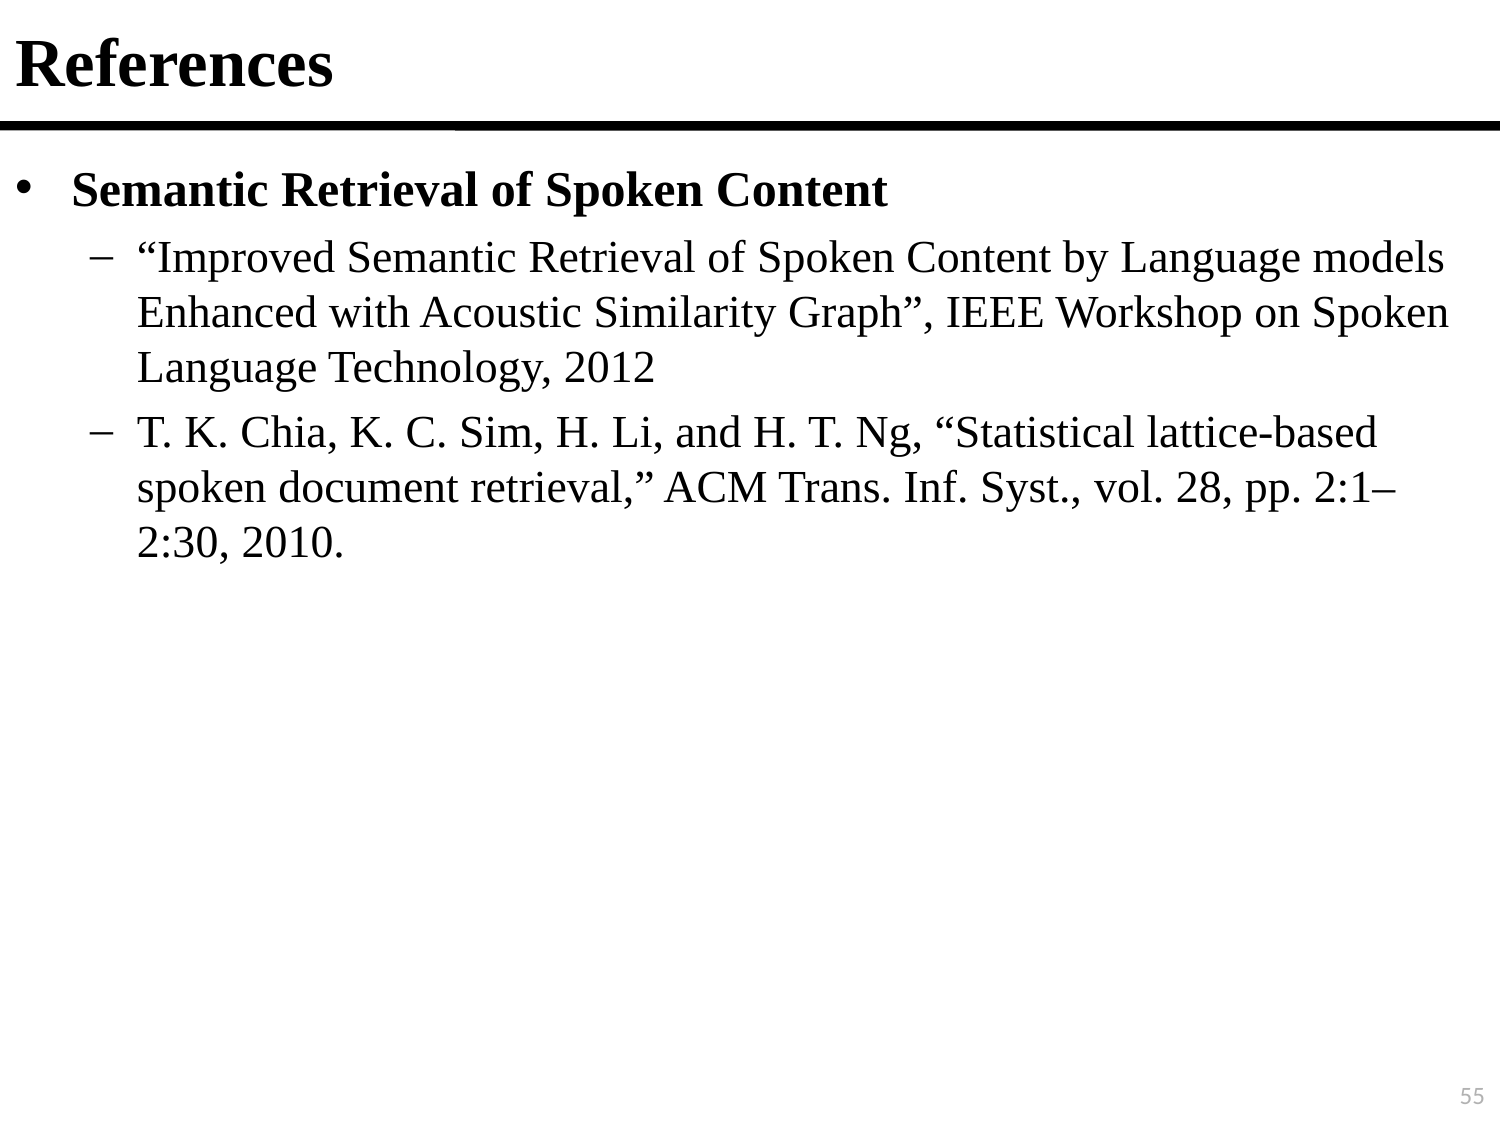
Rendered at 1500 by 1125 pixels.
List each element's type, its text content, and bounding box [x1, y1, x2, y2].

list Semantic Retrieval of Spoken Content “Improved Semantic Retrieval of Spoken Content by Language models Enhanced with Acoustic Similarity Graph”, IEEE Workshop on Spoken Language Technology, 2012 T. K. Chia, K. C. Sim, H. Li, and H. T. Ng, “Statistical lattice-based spoken document retrieval,” ACM Trans. Inf. Syst., vol. 28, pp. 2:1–2:30, 2010. [0, 148, 1500, 802]
title References [0, 0, 1499, 119]
slide_number 55 [1162, 1065, 1500, 1125]
